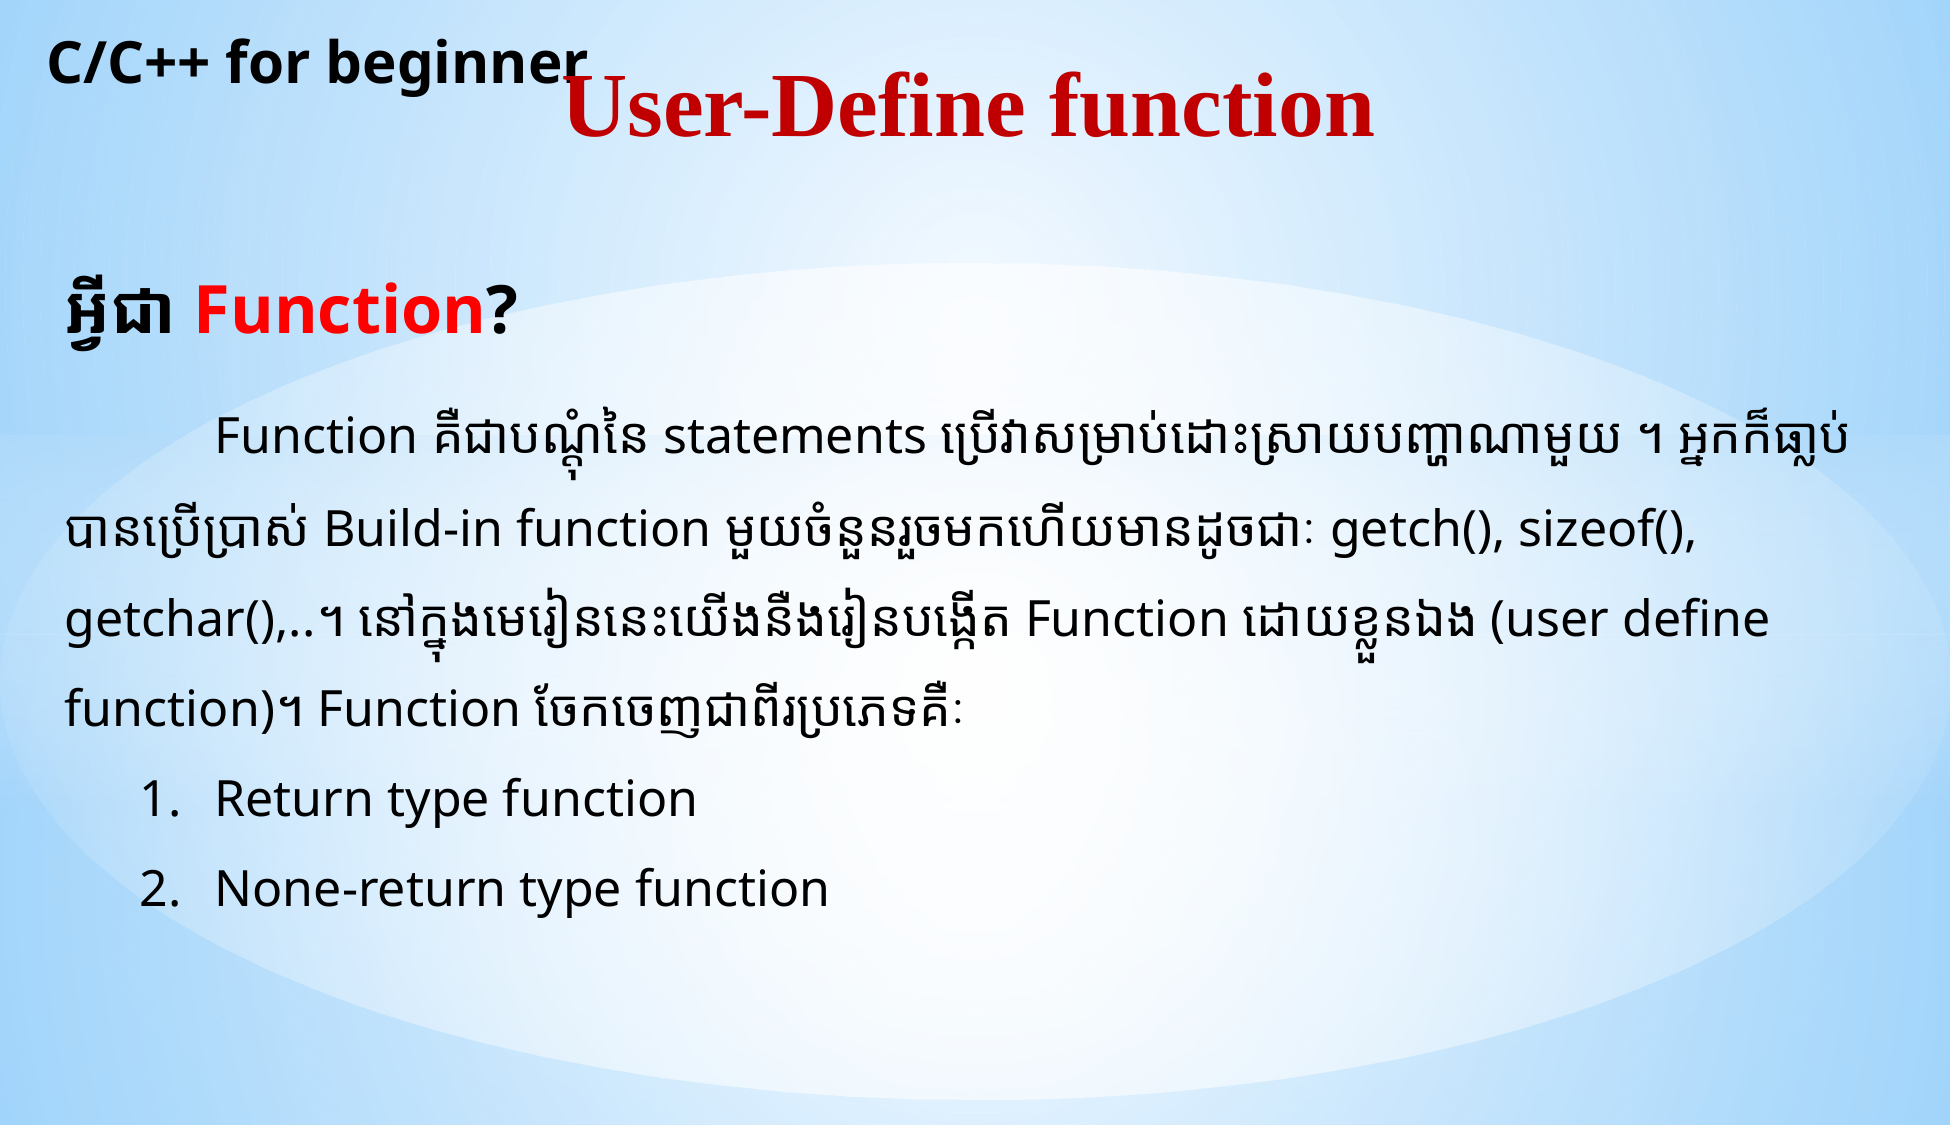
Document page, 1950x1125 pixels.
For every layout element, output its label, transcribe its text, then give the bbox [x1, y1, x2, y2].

text_box អ្វីជា Function? Function គឺជាបណ្តុំនៃ statements ប្រើវាសម្រាប់ដោះស្រាយបញ្ហាណាមួយ ។ អ្នកក៏ធា្លប់បានប្រើប្រាស់ Build-in function មួយចំនួនរួចមកហើយមានដូចជាៈ getch(), sizeof(), getchar(),..។ នៅក្នុងមេរៀននេះយើងនឺងរៀនបង្កើត Function ដោយខ្លួនឯង (user define function)។ Function ចែកចេញជាពីរប្រភេទគឺៈ Return type function None-return type function [50, 219, 1888, 924]
text_box User-Define function [200, 37, 1738, 163]
text_box C/C++ for beginner [31, 17, 650, 103]
